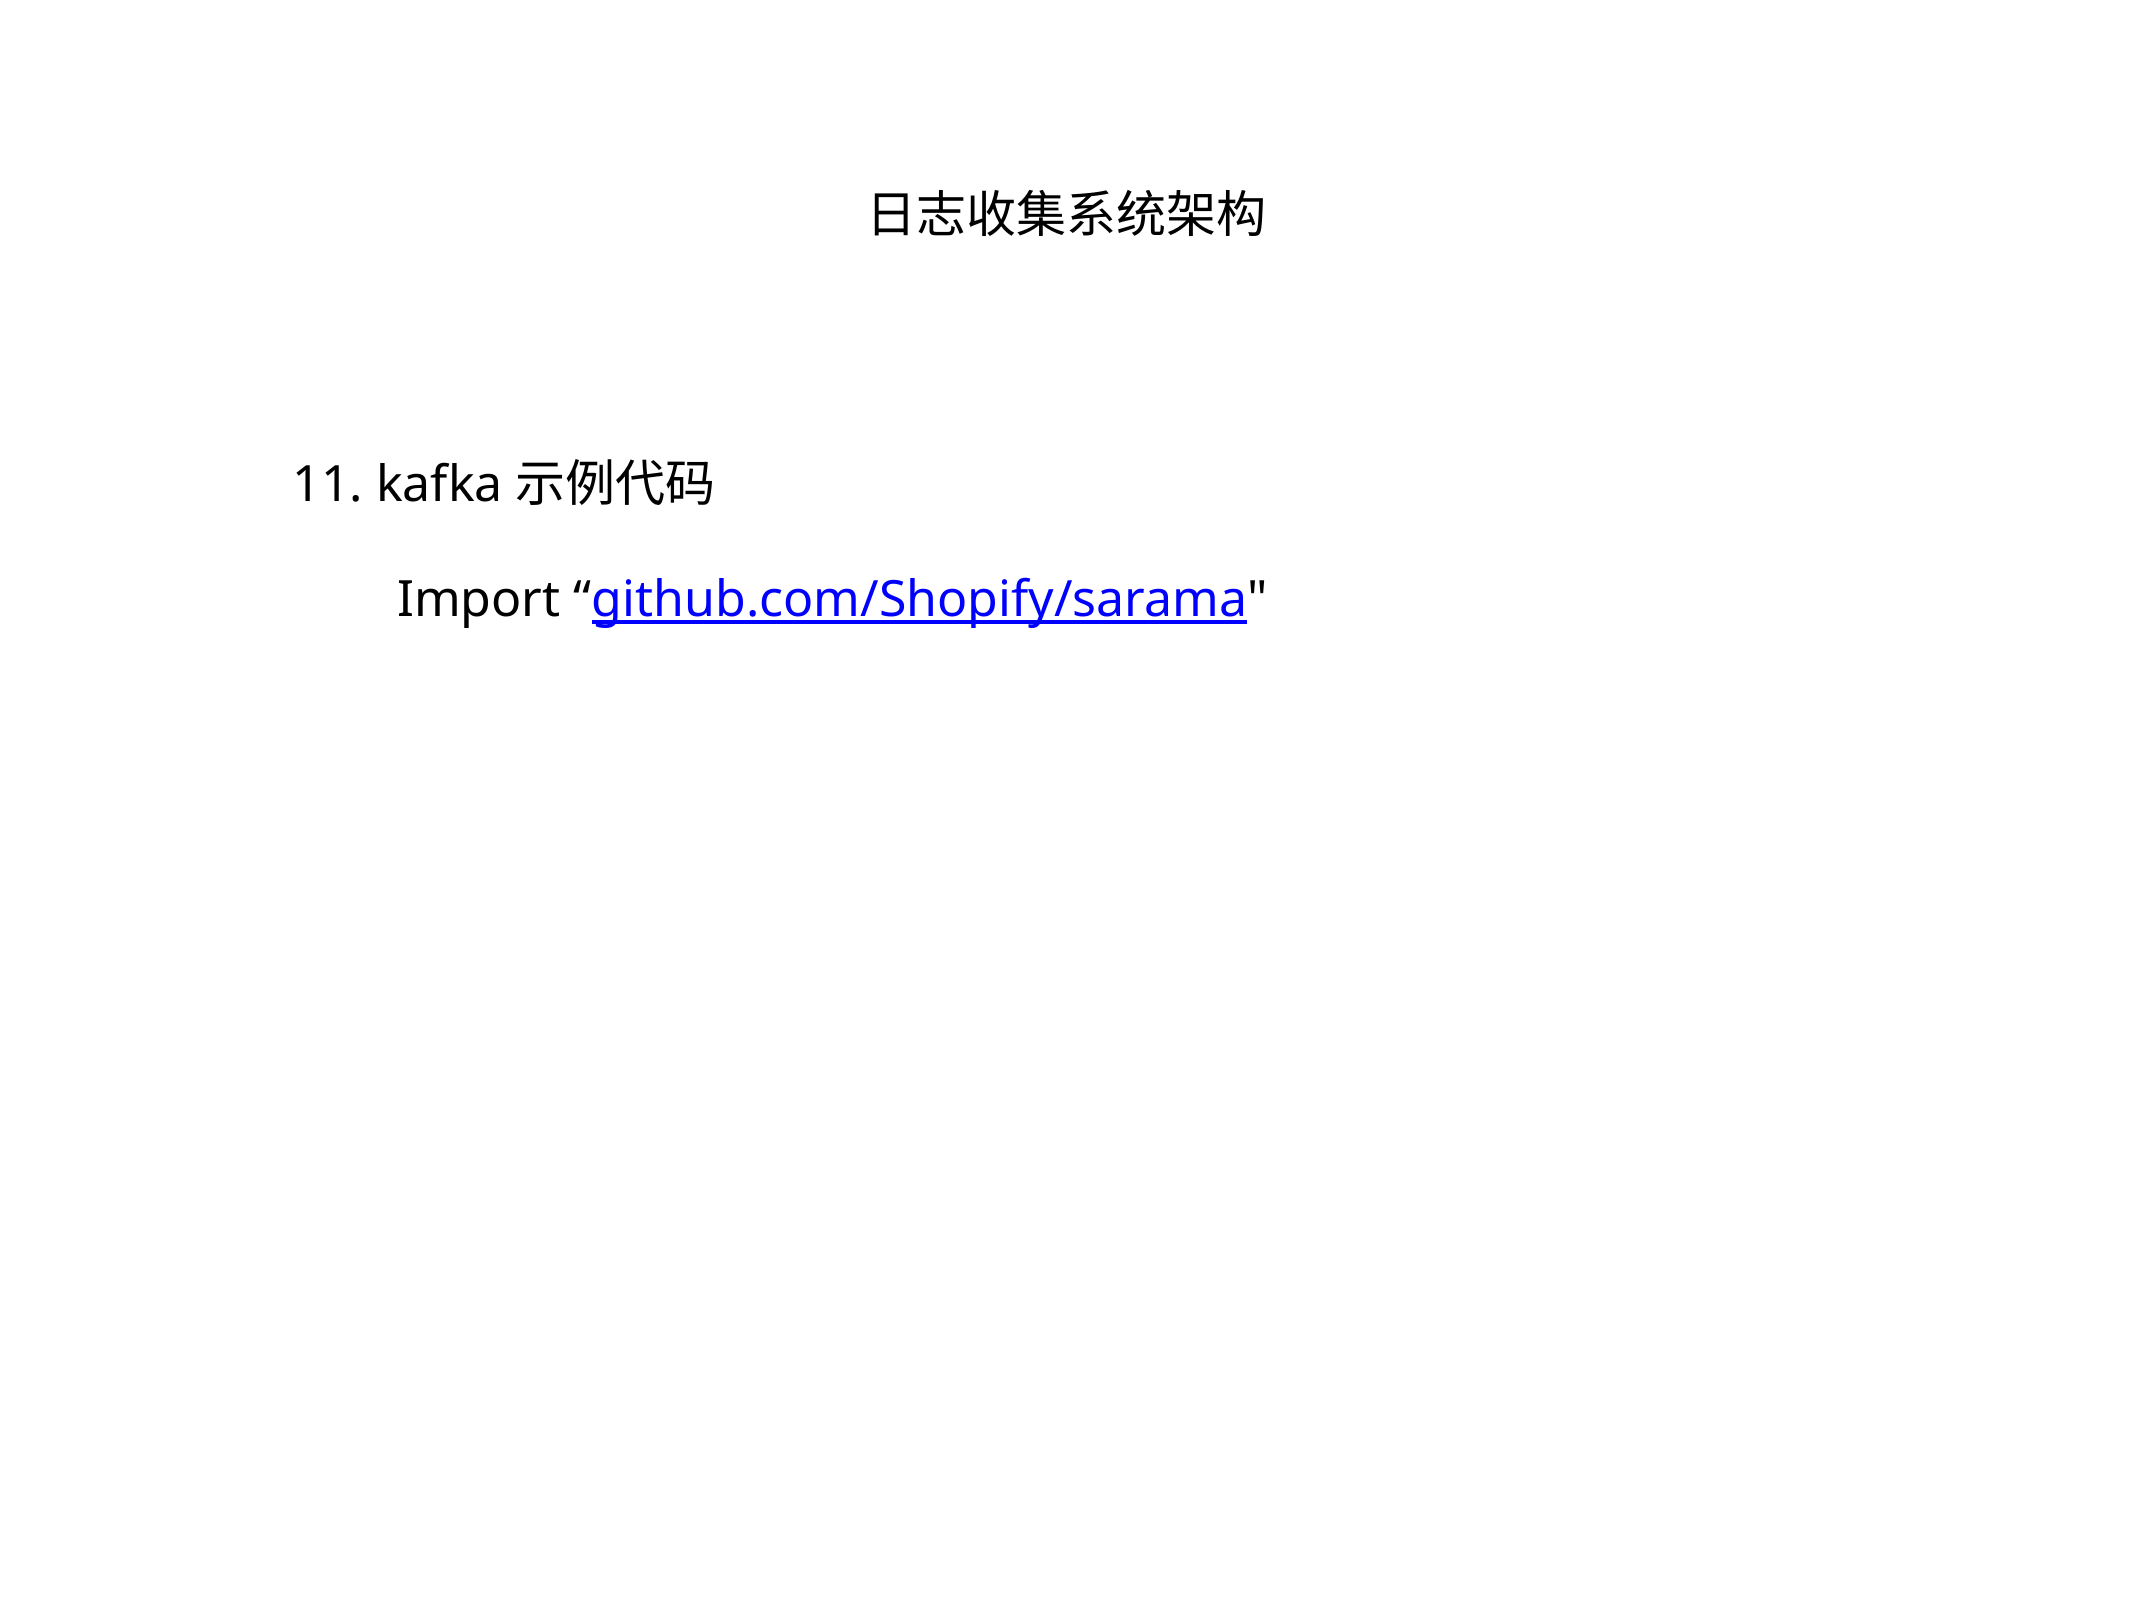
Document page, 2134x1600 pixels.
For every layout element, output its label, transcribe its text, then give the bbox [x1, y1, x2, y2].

text_box 日志收集系统架构 [858, 174, 1276, 251]
text_box Import “github.com/Shopify/sarama" [388, 558, 1277, 644]
text_box 11. kafka示例代码 [284, 442, 724, 520]
